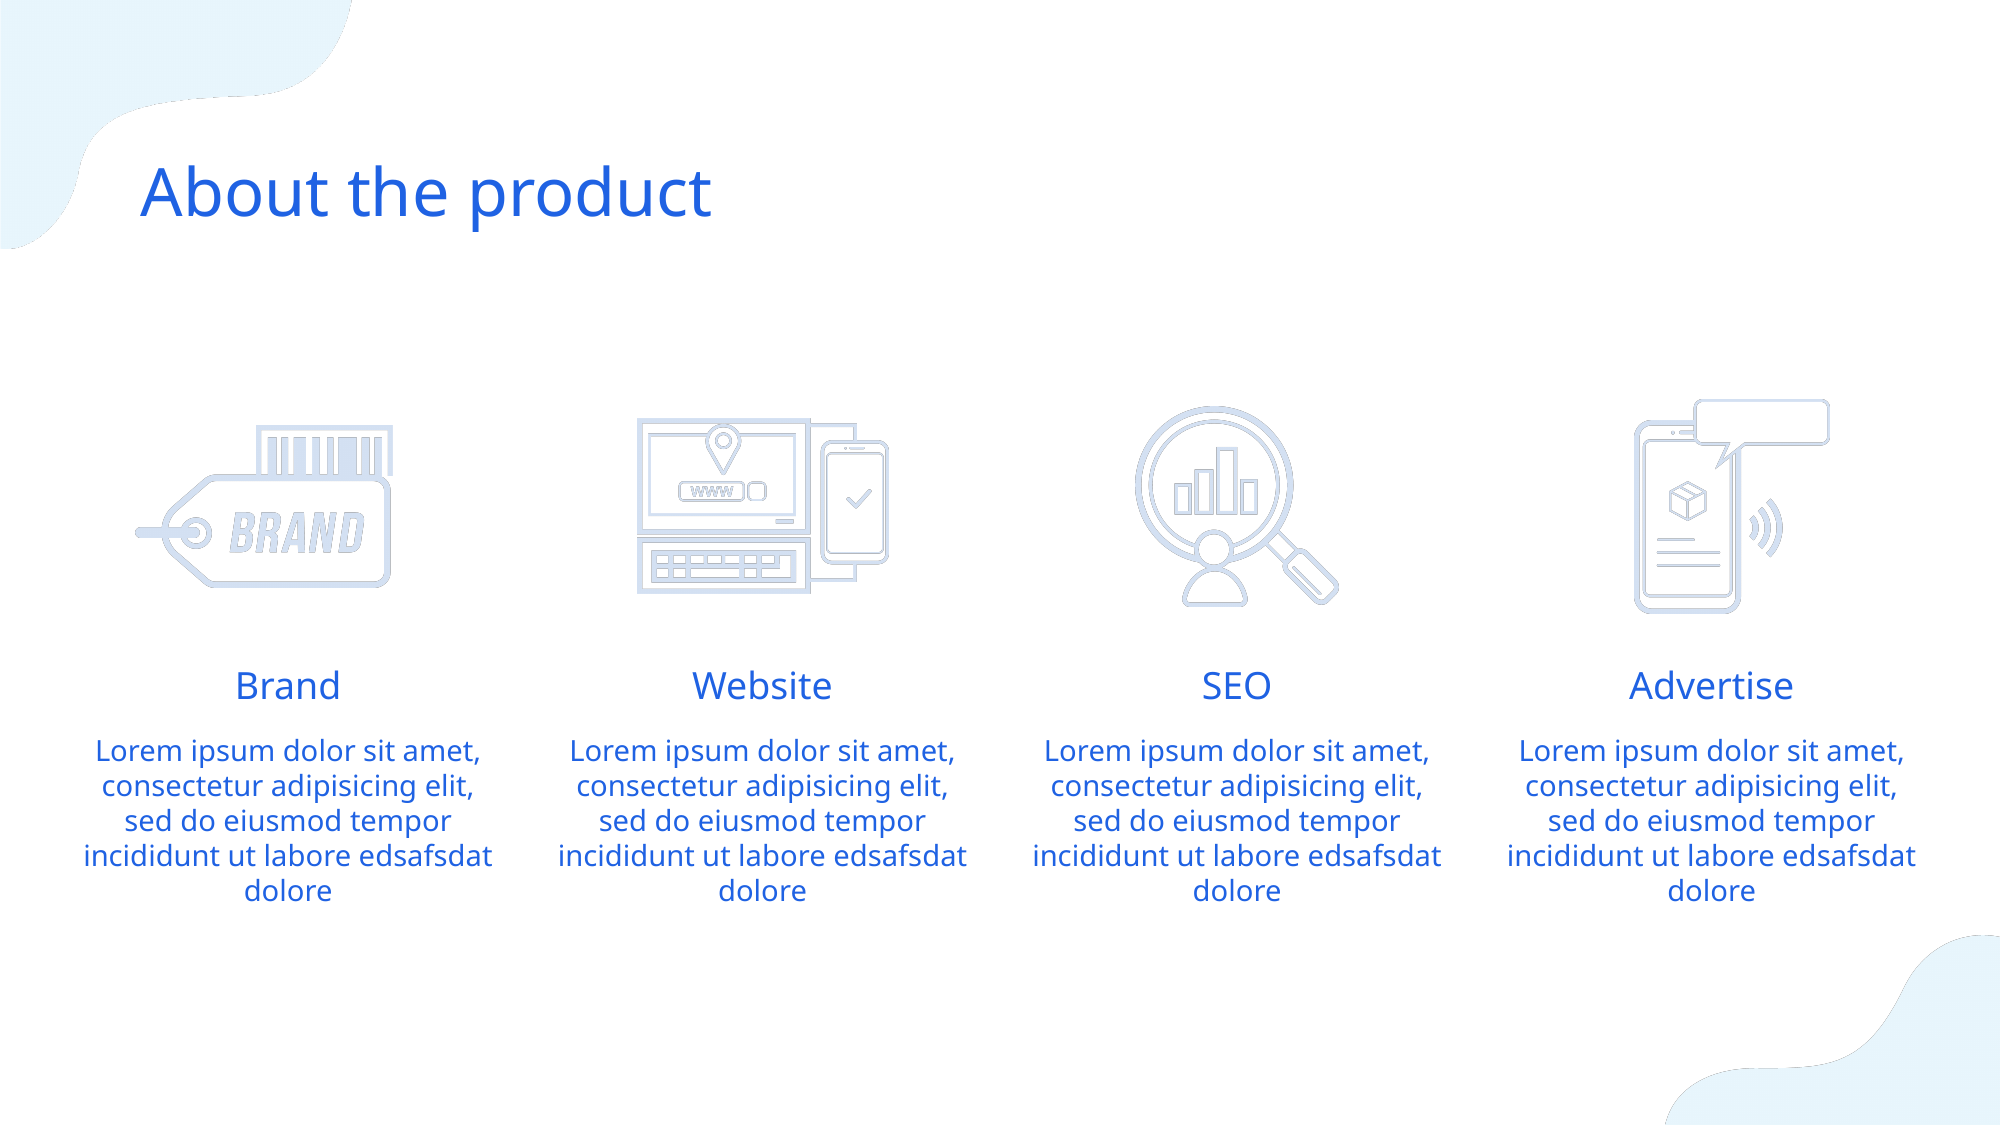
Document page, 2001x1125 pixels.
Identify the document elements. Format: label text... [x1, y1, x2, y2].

text_box Advertise [1486, 654, 1938, 715]
text_box Lorem ipsum dolor sit amet, consectetur adipisicing elit, sed do eiusmod tempor incididunt ut labore edsafsdat dolore [62, 725, 514, 915]
picture [637, 418, 889, 595]
text_box Brand [62, 654, 514, 715]
text_box About the product [125, 142, 1000, 237]
text_box Website [537, 654, 989, 715]
picture [135, 424, 393, 588]
text_box Lorem ipsum dolor sit amet, consectetur adipisicing elit, sed do eiusmod tempor incididunt ut labore edsafsdat dolore [537, 725, 989, 915]
picture [1665, 935, 2000, 1125]
picture [0, 0, 352, 249]
picture [1135, 406, 1339, 607]
text_box Lorem ipsum dolor sit amet, consectetur adipisicing elit, sed do eiusmod tempor incididunt ut labore edsafsdat dolore [1486, 725, 1938, 915]
picture [1634, 399, 1830, 614]
text_box SEO [1011, 654, 1463, 715]
text_box Lorem ipsum dolor sit amet, consectetur adipisicing elit, sed do eiusmod tempor incididunt ut labore edsafsdat dolore [1011, 725, 1463, 915]
